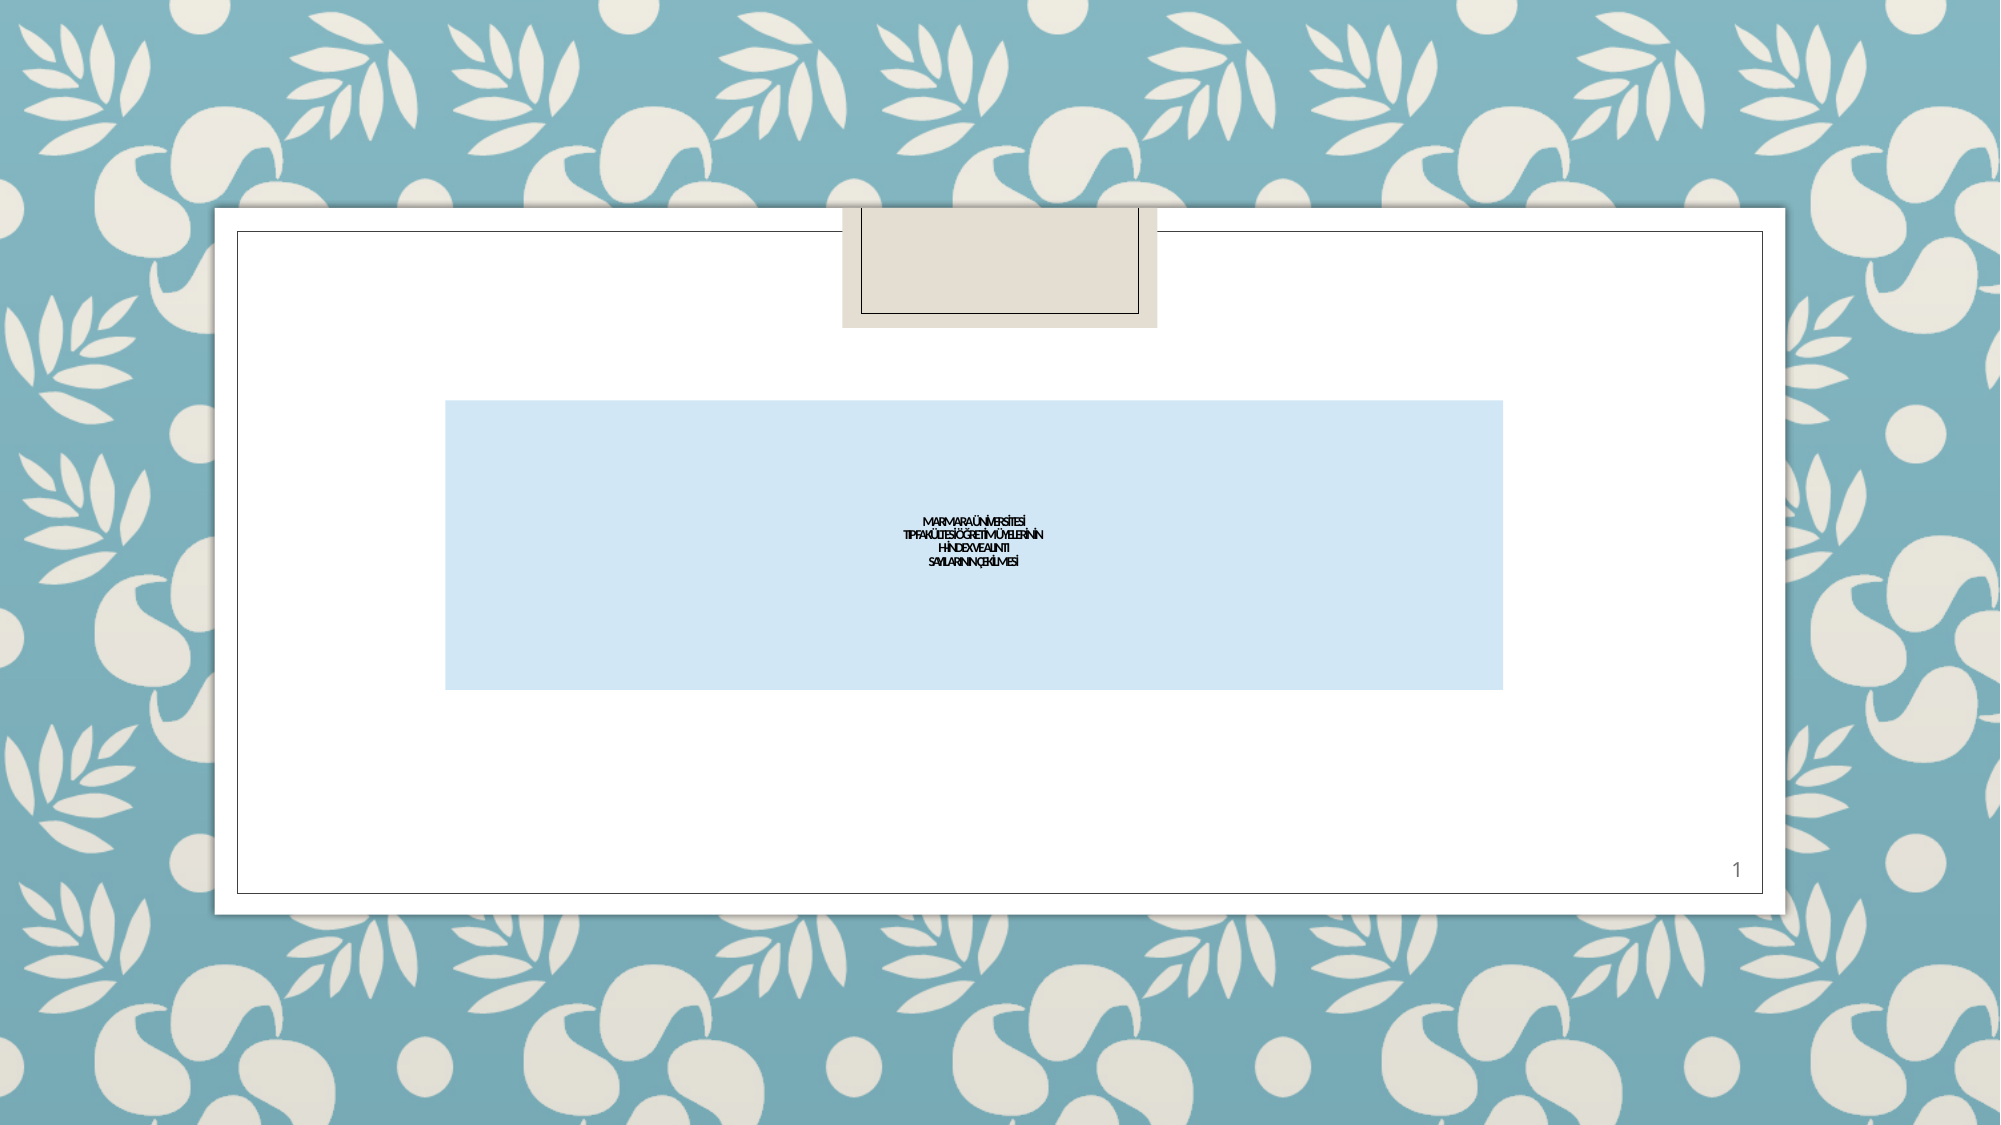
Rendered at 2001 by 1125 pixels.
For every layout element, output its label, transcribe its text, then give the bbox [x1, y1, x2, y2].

slide_number 1 [1411, 855, 1759, 893]
title Marmara ÜnİVERSİTESİ TIP Fakültesİ Öğretİm Üyelerİnİn H-index ve AlIntI SayIlarInIn çekİlmesİ [445, 400, 1504, 690]
